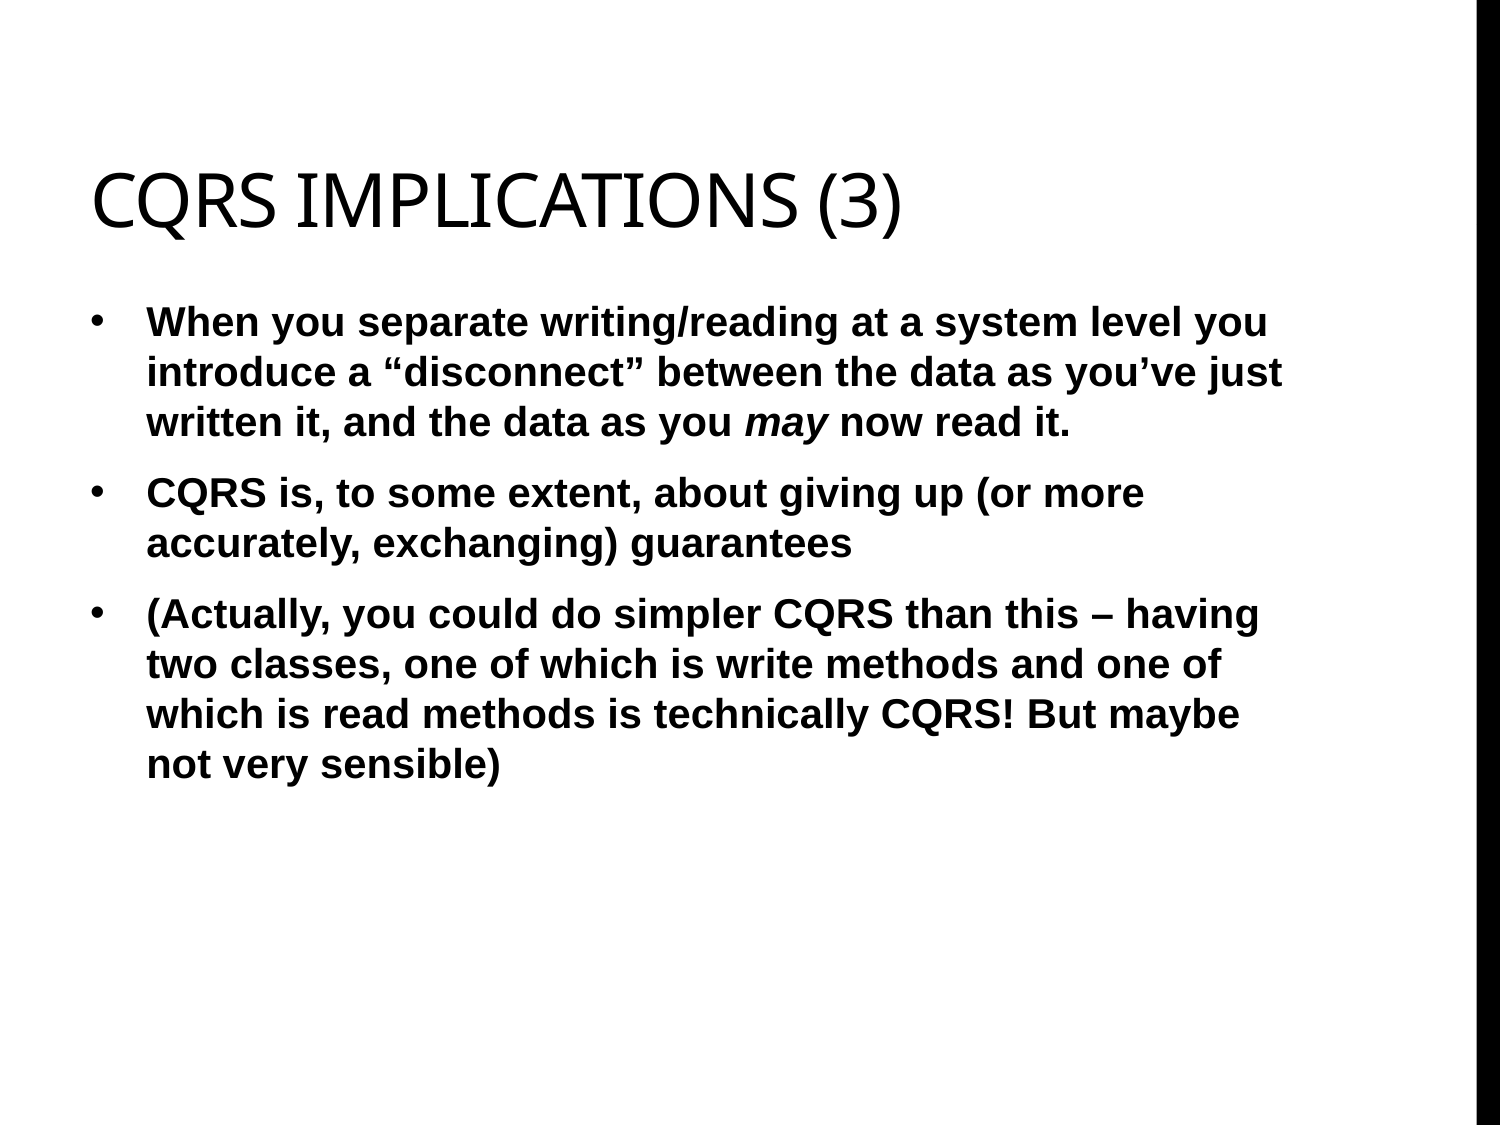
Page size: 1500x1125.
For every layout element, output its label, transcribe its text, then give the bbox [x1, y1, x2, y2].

title Cqrs implications (3) [75, 25, 1237, 250]
list When you separate writing/reading at a system level you introduce a “disconnect” between the data as you’ve just written it, and the data as you may now read it. CQRS is, to some extent, about giving up (or more accurately, exchanging) guarantees (Actually, you could do simpler CQRS than this – having two classes, one of which is write methods and one of which is read methods is technically CQRS! But maybe not very sensible) [75, 287, 1325, 1005]
